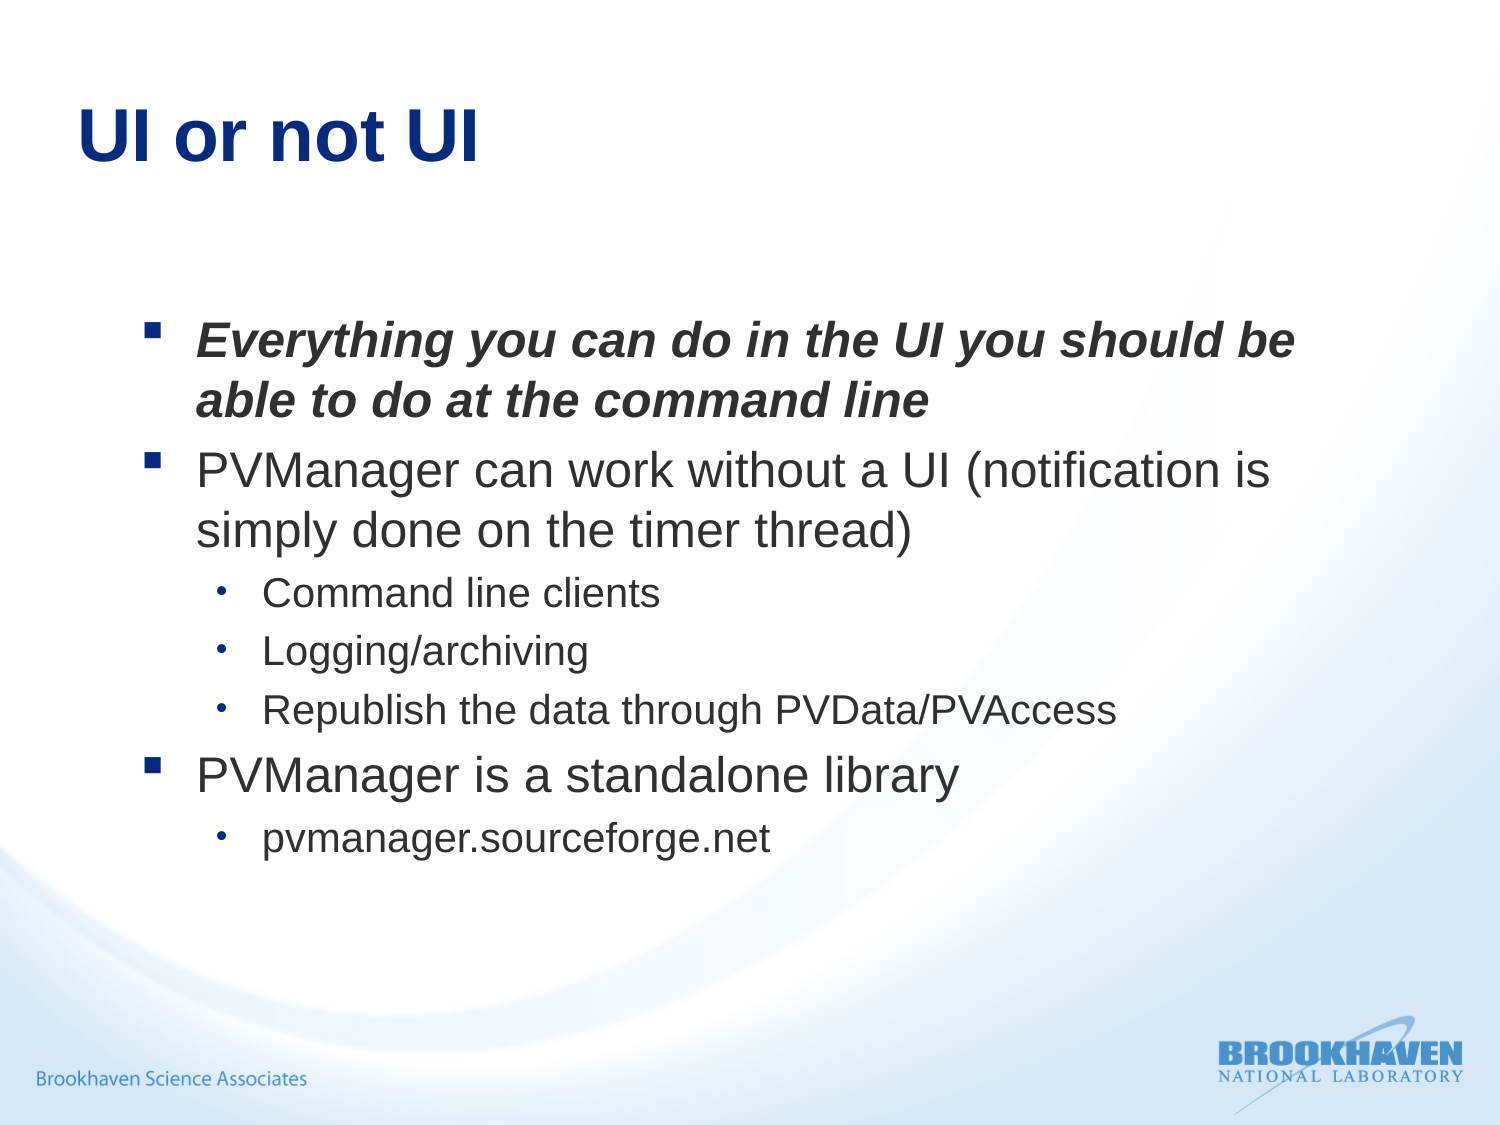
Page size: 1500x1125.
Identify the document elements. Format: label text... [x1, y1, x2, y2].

list Everything you can do in the UI you should be able to do at the command line PVManager can work without a UI (notification is simply done on the timer thread) Command line clients Logging/archiving Republish the data through PVData/PVAccess PVManager is a standalone library pvmanager.sourceforge.net [124, 299, 1376, 938]
picture [0, 0, 1500, 1125]
title UI or not UI [62, 49, 1438, 230]
